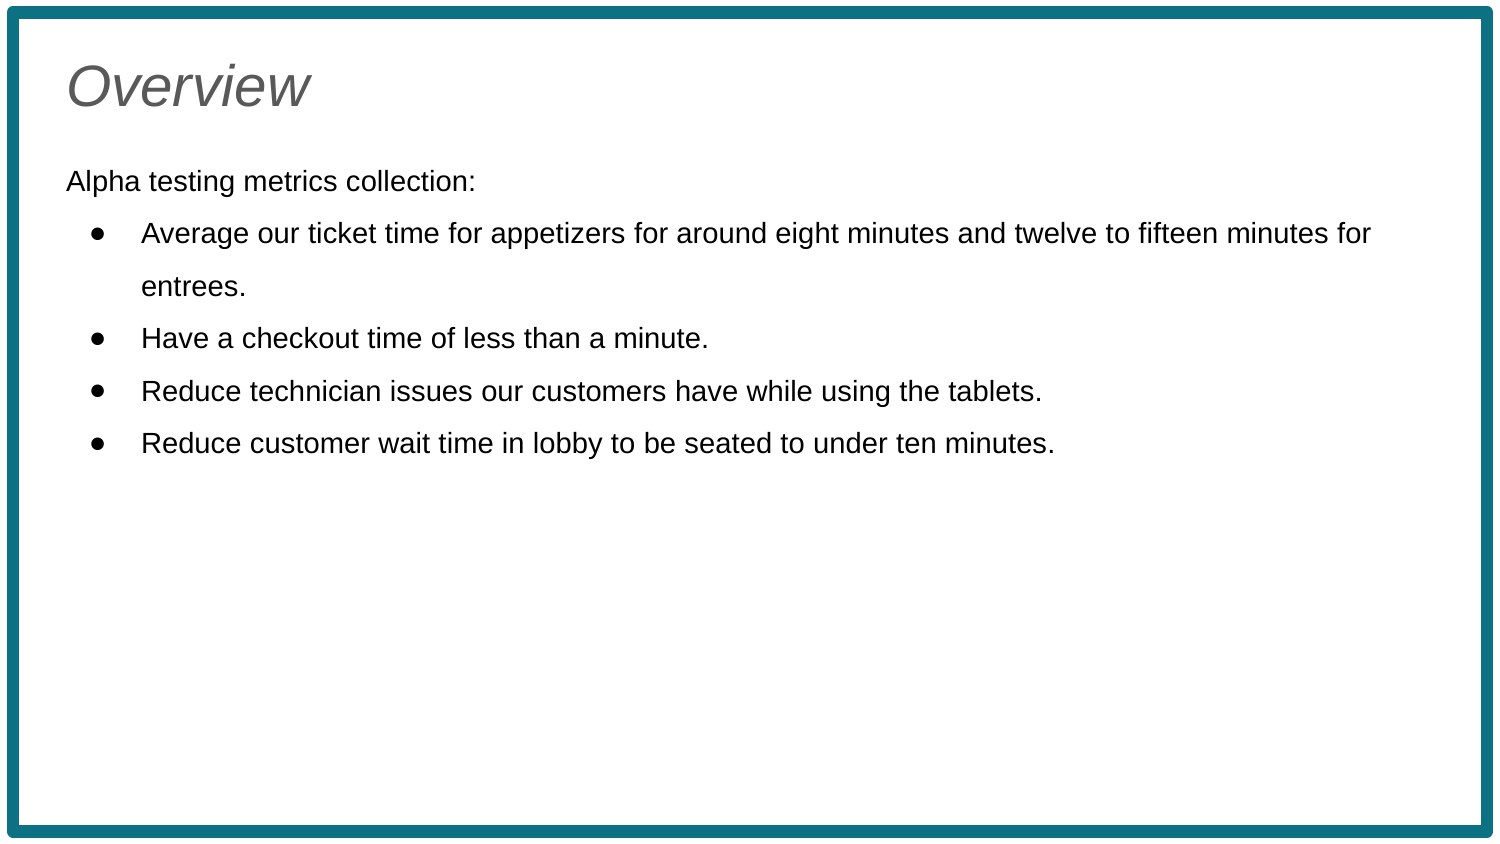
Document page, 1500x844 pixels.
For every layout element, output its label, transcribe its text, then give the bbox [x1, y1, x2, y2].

text_box Alpha testing metrics collection: Average our ticket time for appetizers for around eight minutes and twelve to fifteen minutes for entrees. Have a checkout time of less than a minute. Reduce technician issues our customers have while using the tablets. Reduce customer wait time in lobby to be seated to under ten minutes. [51, 129, 1408, 475]
subtitle Overview [51, 33, 1449, 164]
text_box [12, 12, 1488, 832]
